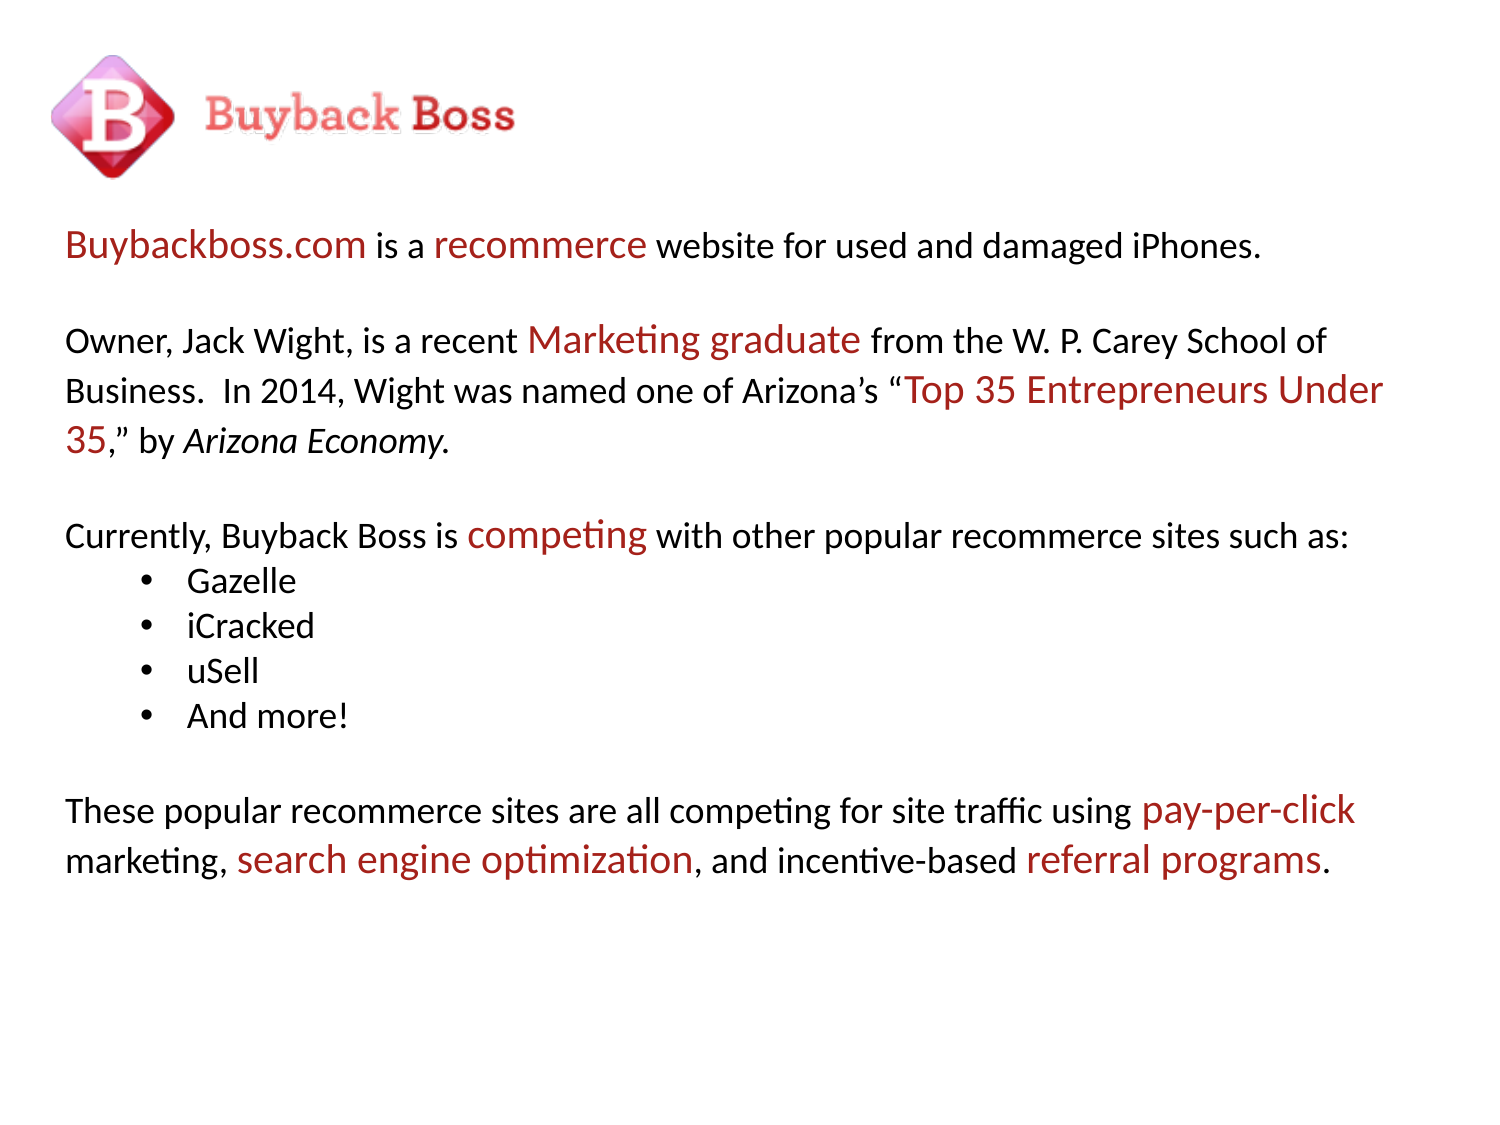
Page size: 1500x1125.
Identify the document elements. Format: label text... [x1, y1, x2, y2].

picture [49, 54, 517, 181]
text_box Buybackboss.com is a recommerce website for used and damaged iPhones. Owner, Jack Wight, is a recent Marketing graduate from the W. P. Carey School of Business. In 2014, Wight was named one of Arizona’s “Top 35 Entrepreneurs Under 35,” by Arizona Economy. Currently, Buyback Boss is competing with other popular recommerce sites such as: Gazelle iCracked uSell And more! These popular recommerce sites are all competing for site traffic using pay-per-click marketing, search engine optimization, and incentive-based referral programs. [50, 209, 1419, 889]
